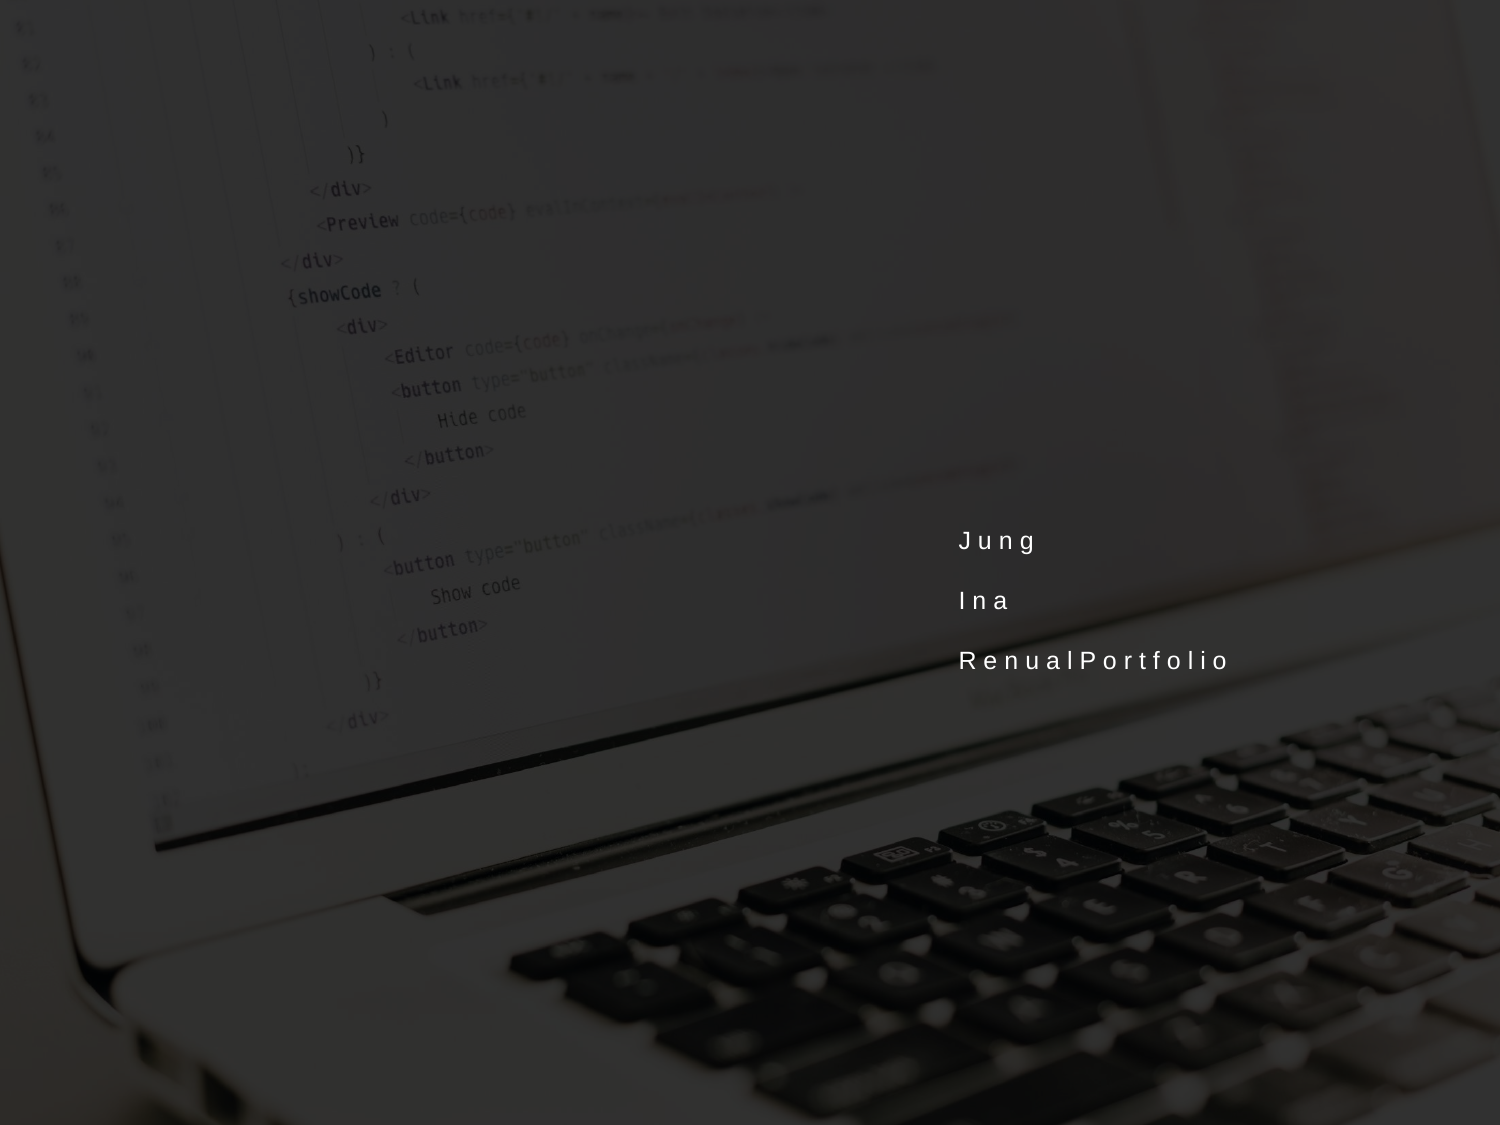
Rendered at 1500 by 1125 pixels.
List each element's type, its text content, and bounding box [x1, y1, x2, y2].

text_box [0, 0, 1500, 1125]
text_box J u n g I n a R e n u a l P o r t f o l i o [849, 493, 1342, 675]
